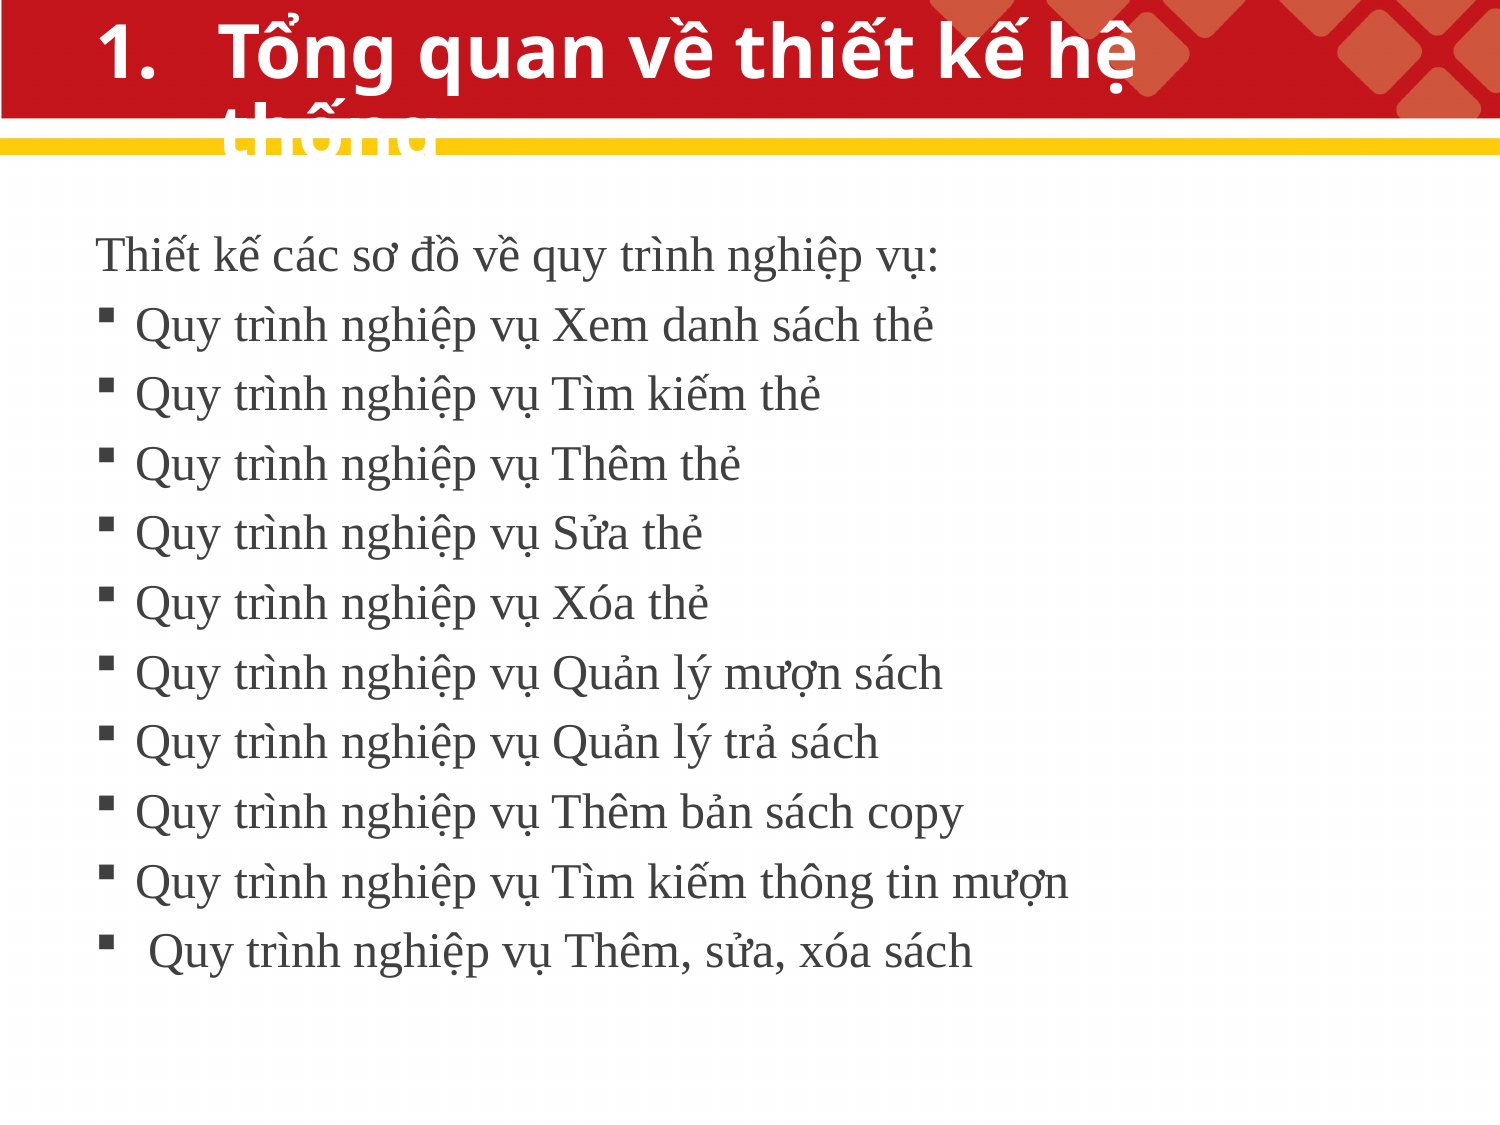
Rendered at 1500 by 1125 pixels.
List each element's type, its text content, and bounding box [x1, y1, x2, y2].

list Thiết kế các sơ đồ về quy trình nghiệp vụ: Quy trình nghiệp vụ Xem danh sách thẻ Quy trình nghiệp vụ Tìm kiếm thẻ Quy trình nghiệp vụ Thêm thẻ Quy trình nghiệp vụ Sửa thẻ Quy trình nghiệp vụ Xóa thẻ Quy trình nghiệp vụ Quản lý mượn sách Quy trình nghiệp vụ Quản lý trả sách Quy trình nghiệp vụ Thêm bản sách copy Quy trình nghiệp vụ Tìm kiếm thông tin mượn Quy trình nghiệp vụ Thêm, sửa, xóa sách [80, 220, 1397, 1025]
title Tổng quan về thiết kế hệ thống [80, 0, 1397, 204]
picture [0, 0, 1500, 1125]
